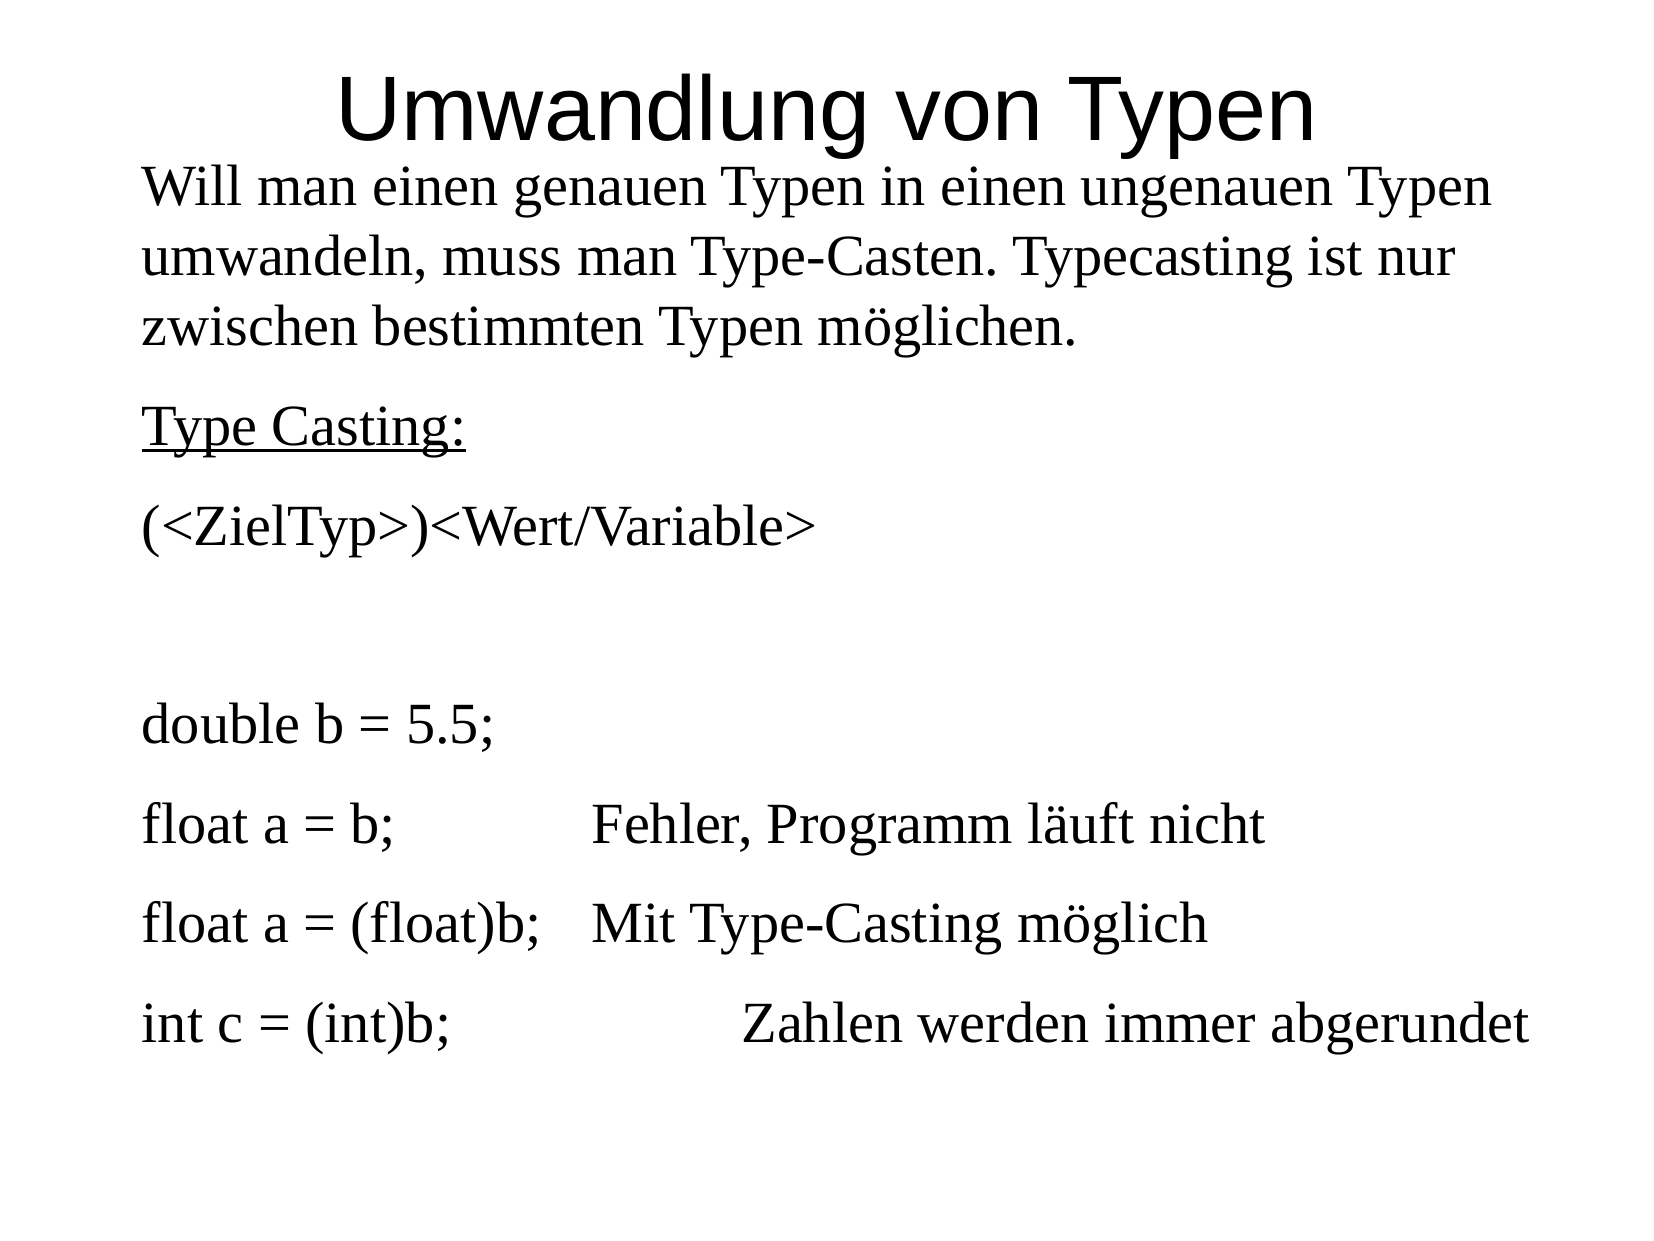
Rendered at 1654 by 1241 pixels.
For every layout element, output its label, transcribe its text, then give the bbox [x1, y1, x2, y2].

title Umwandlung von Typen [82, 0, 1571, 207]
list Will man einen genauen Typen in einen ungenauen Typen umwandeln, muss man Type-Casten. Typecasting ist nur zwischen bestimmten Typen möglichen. Type Casting: (<ZielTyp>)<Wert/Variable> double b = 5.5; float a = b; Fehler, Programm läuft nicht float a = (float)b; Mit Type-Casting möglich int c = (int)b; Zahlen werden immer abgerundet [70, 147, 1559, 1241]
